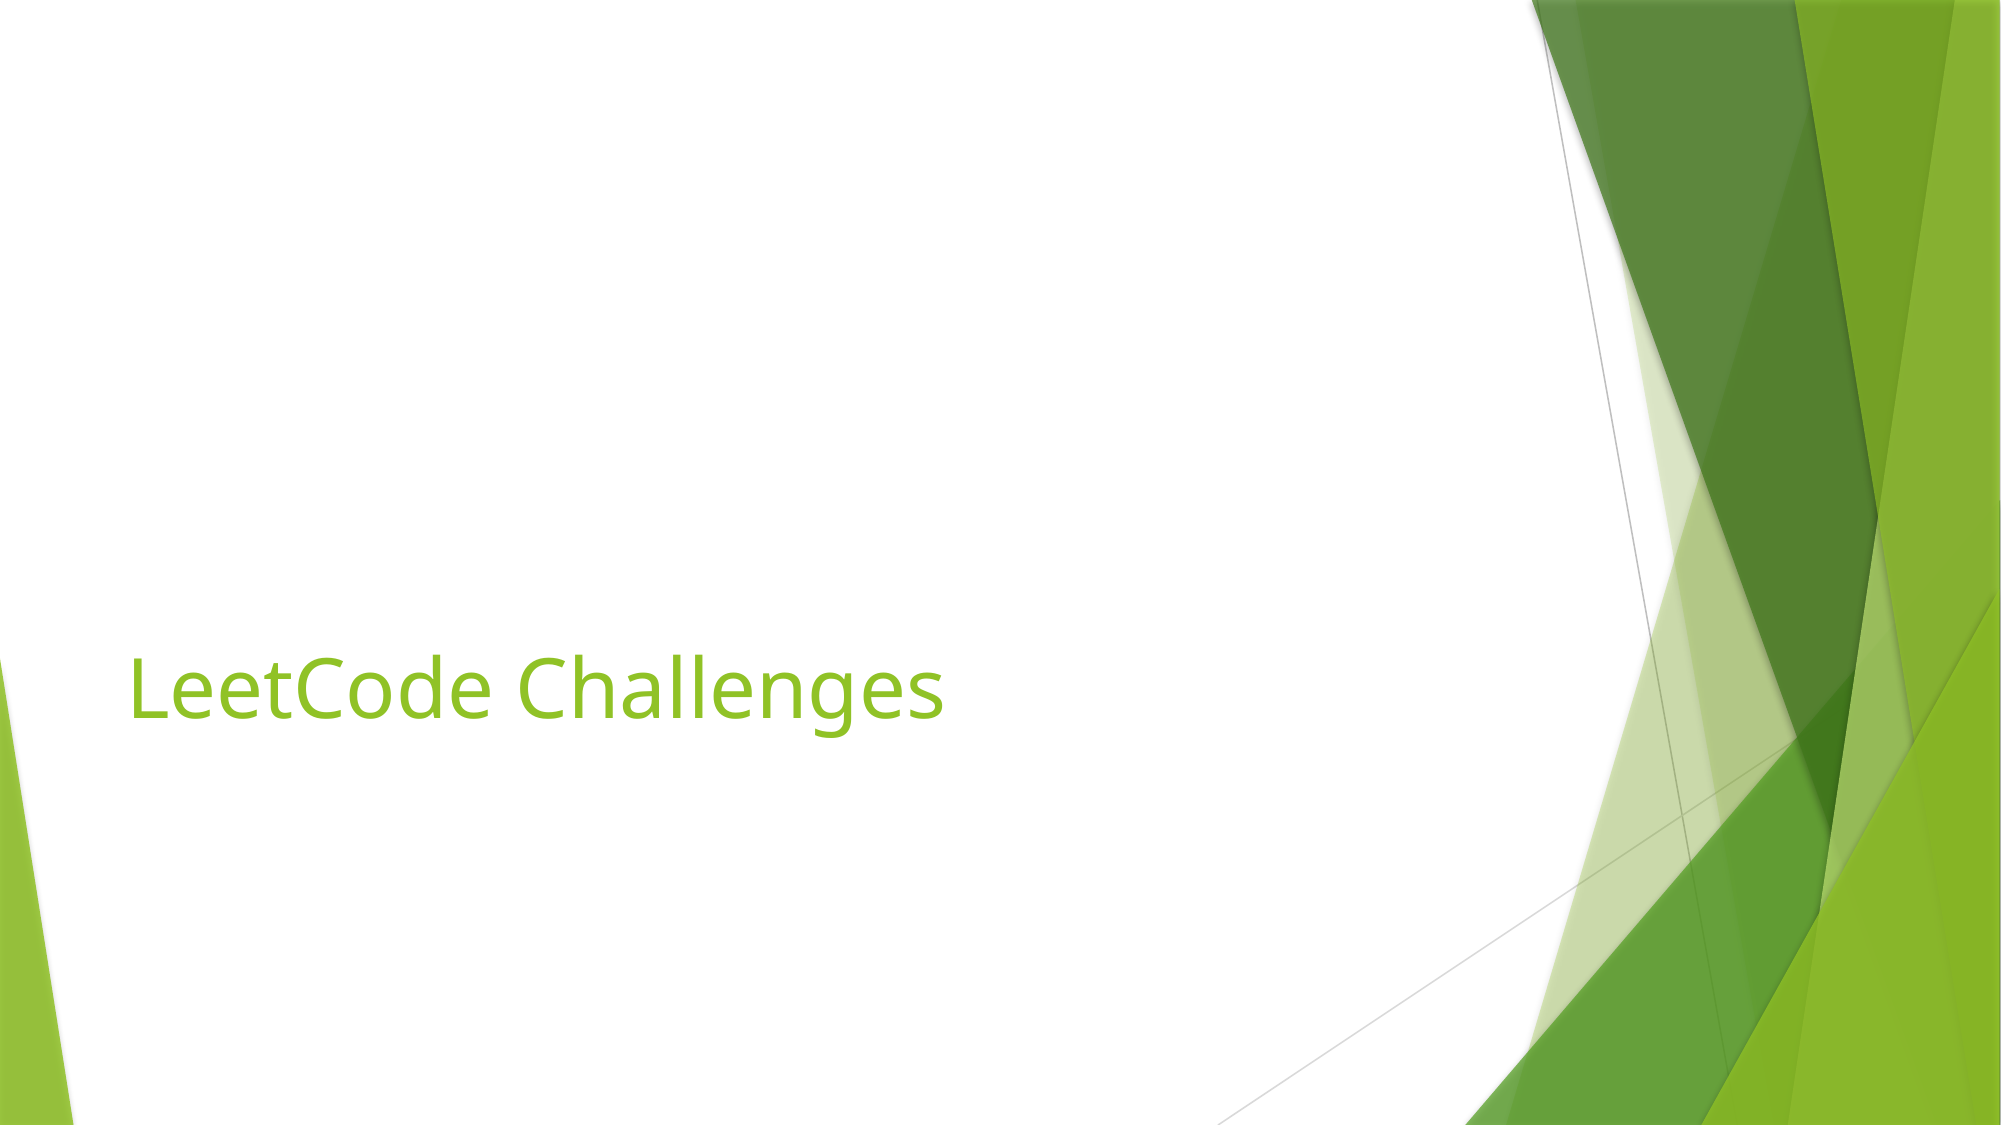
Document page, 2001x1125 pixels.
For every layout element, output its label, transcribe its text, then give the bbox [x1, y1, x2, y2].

title LeetCode Challenges [111, 443, 1522, 743]
